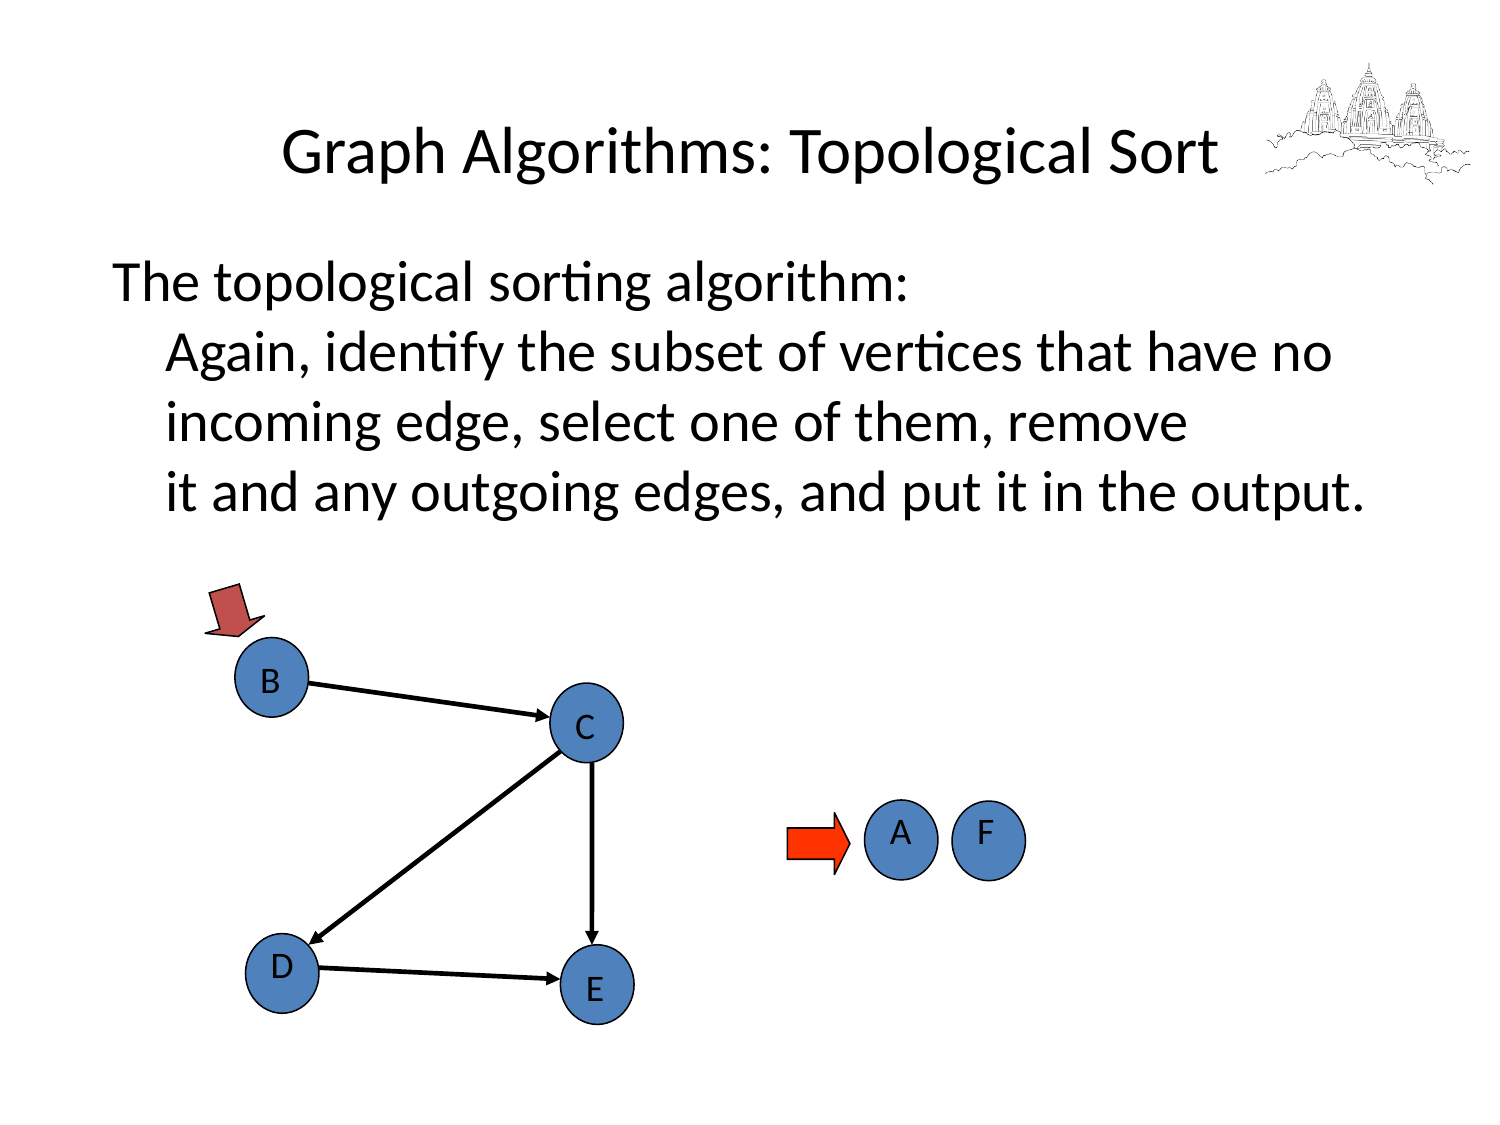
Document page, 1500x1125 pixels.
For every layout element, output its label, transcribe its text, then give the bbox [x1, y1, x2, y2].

text_box [308, 751, 560, 945]
text_box A [874, 799, 925, 860]
text_box [560, 944, 635, 1015]
text_box [318, 967, 560, 985]
text_box [234, 649, 245, 705]
text_box [564, 755, 609, 763]
text_box [245, 943, 319, 1014]
text_box [787, 812, 850, 875]
text_box [246, 637, 309, 718]
text_box The topological sorting algorithm: Again, identify the subset of vertices that have no incoming edge, select one of them, remove it and any outgoing edges, and put it in the output. [97, 235, 1382, 531]
text_box [561, 683, 624, 754]
text_box B [245, 648, 295, 709]
text_box [864, 809, 938, 880]
picture [1265, 62, 1471, 185]
text_box D [255, 933, 306, 994]
text_box C [560, 694, 610, 755]
text_box [204, 584, 265, 637]
text_box [549, 695, 560, 751]
text_box F [962, 799, 1012, 860]
text_box E [571, 956, 621, 1016]
text_box [585, 762, 599, 945]
text_box [952, 810, 1026, 881]
text_box [574, 1016, 620, 1025]
text_box [308, 682, 550, 722]
text_box Graph Algorithms: Topological Sort [266, 99, 1236, 195]
